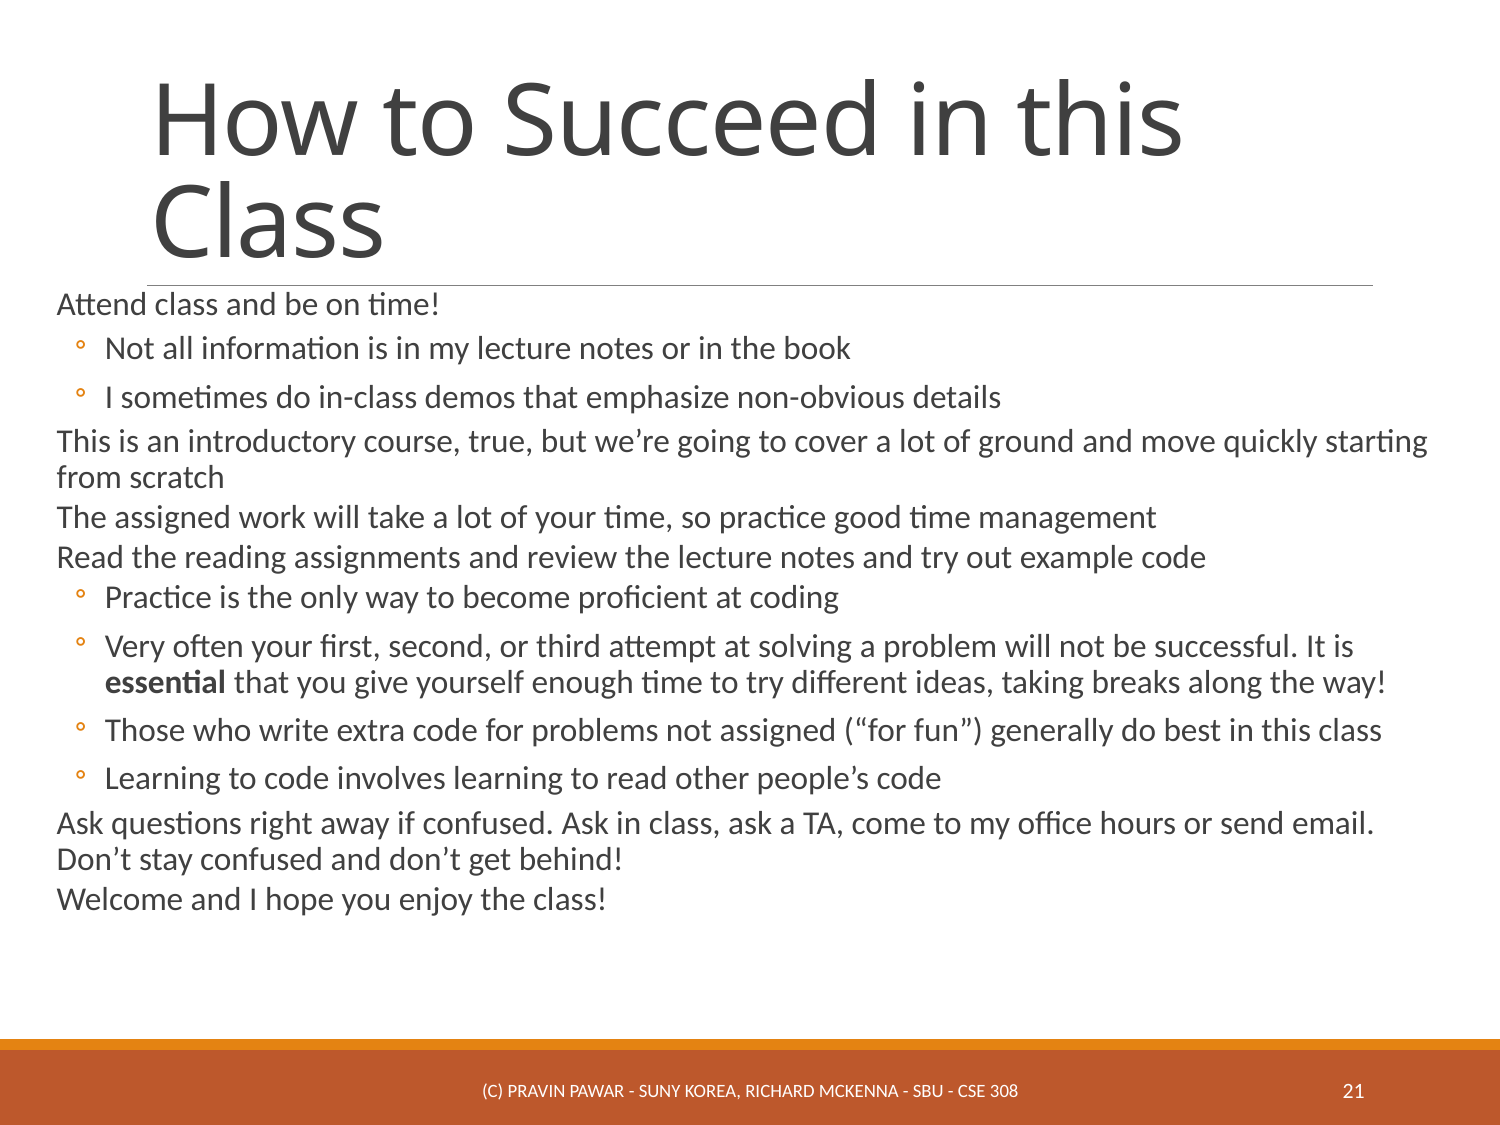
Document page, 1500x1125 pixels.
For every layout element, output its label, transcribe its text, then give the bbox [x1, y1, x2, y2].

slide_number 21 [1218, 1059, 1380, 1120]
footer (c) Pravin Pawar - SUNY Korea, Richard McKenna - SBU - CSE 308 [453, 1059, 1047, 1120]
list Attend class and be on time! Not all information is in my lecture notes or in the book I sometimes do in-class demos that emphasize non-obvious details This is an introductory course, true, but we’re going to cover a lot of ground and move quickly starting from scratch The assigned work will take a lot of your time, so practice good time management Read the reading assignments and review the lecture notes and try out example code Practice is the only way to become proficient at coding Very often your first, second, or third attempt at solving a problem will not be successful. It is essential that you give yourself enough time to try different ideas, taking breaks along the way! Those who write extra code for problems not assigned (“for fun”) generally do best in this class Learning to code involves learning to read other people’s code Ask questions right away if confused. Ask in class, ask a TA, come to my office hours or send email. Don’t stay confused and don’t get behind! Welcome and I hope you enjoy the class! [41, 279, 1431, 1034]
title How to Succeed in this Class [135, 47, 1373, 279]
